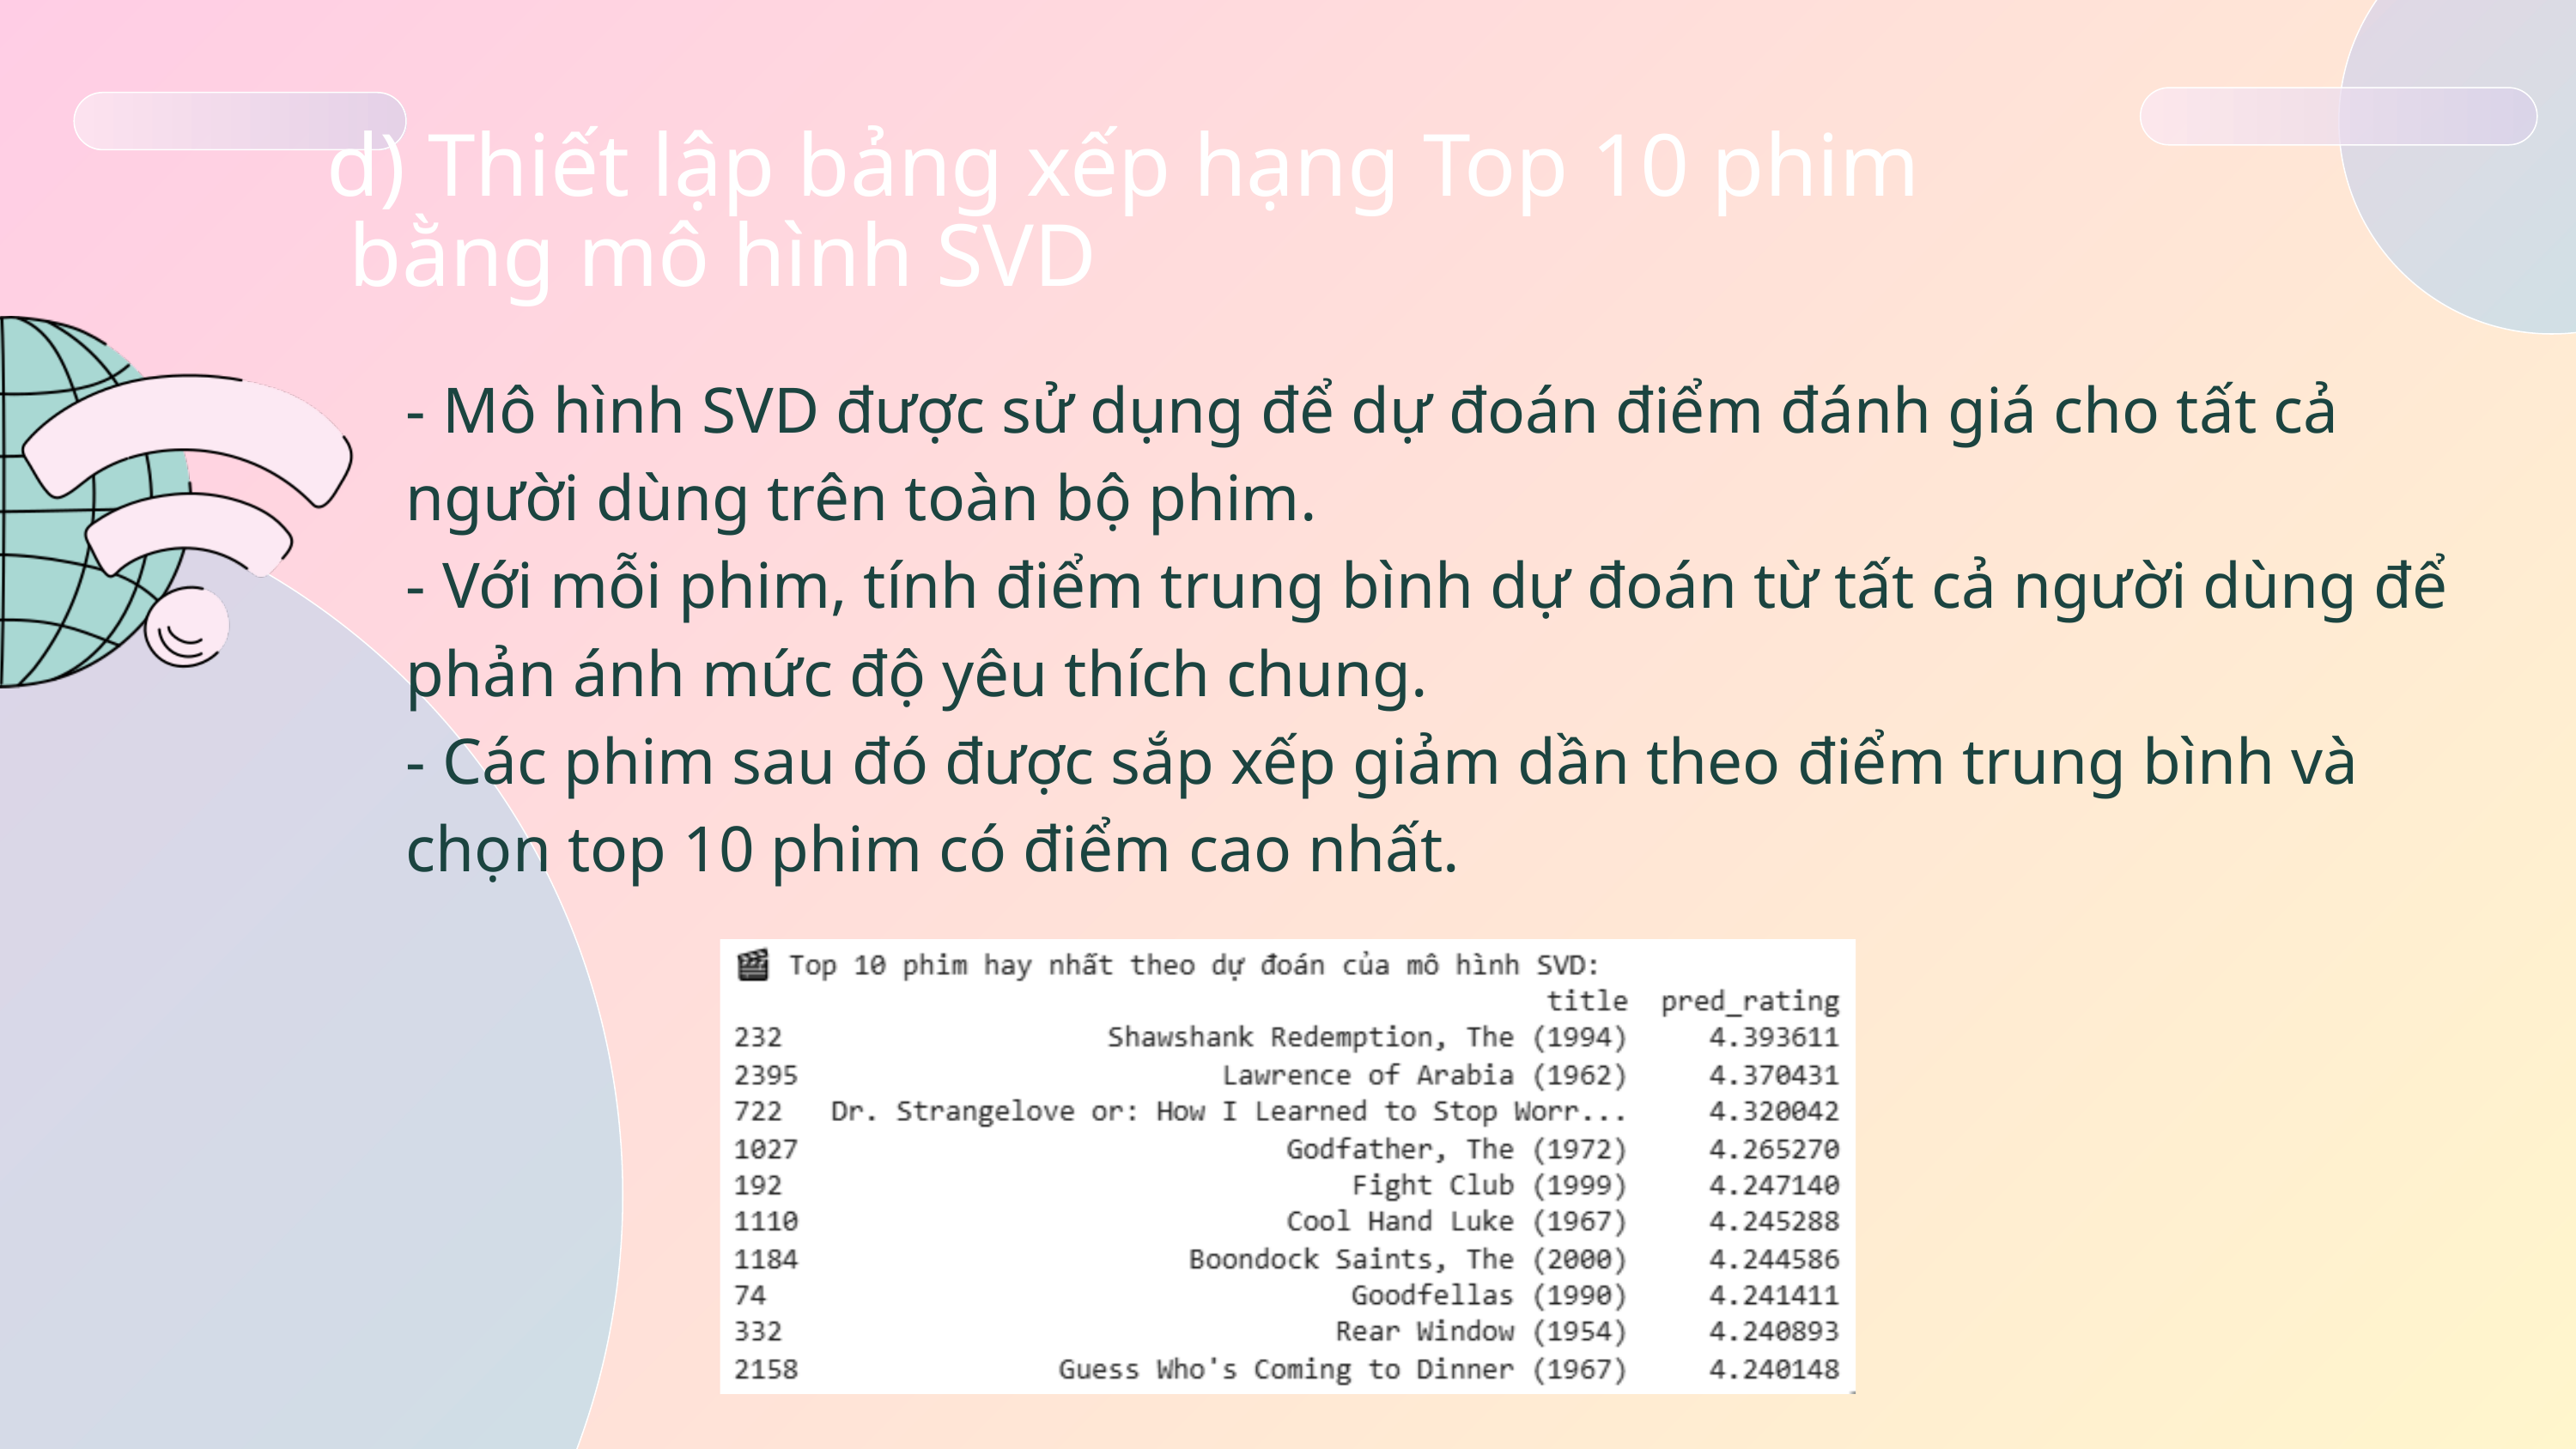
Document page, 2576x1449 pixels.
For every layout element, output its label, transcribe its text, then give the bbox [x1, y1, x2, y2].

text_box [0, 473, 623, 1449]
text_box [21, 373, 359, 472]
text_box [2140, 87, 2538, 145]
text_box d) Thiết lập bảng xếp hạng Top 10 phim bằng mô hình SVD [326, 123, 1936, 304]
text_box [720, 939, 1856, 1394]
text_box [73, 92, 407, 150]
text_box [2338, 0, 2576, 335]
text_box - Mô hình SVD được sử dụng để dự đoán điểm đánh giá cho tất cả người dùng trên toàn bộ phim. - Với mỗi phim, tính điểm trung bình dự đoán từ tất cả người dùng để phản ánh mức độ yêu thích chung. - Các phim sau đó được sắp xếp giảm dần theo điểm trung bình và chọn top 10 phim có điểm cao nhất. [405, 358, 2479, 884]
text_box [0, 316, 198, 472]
